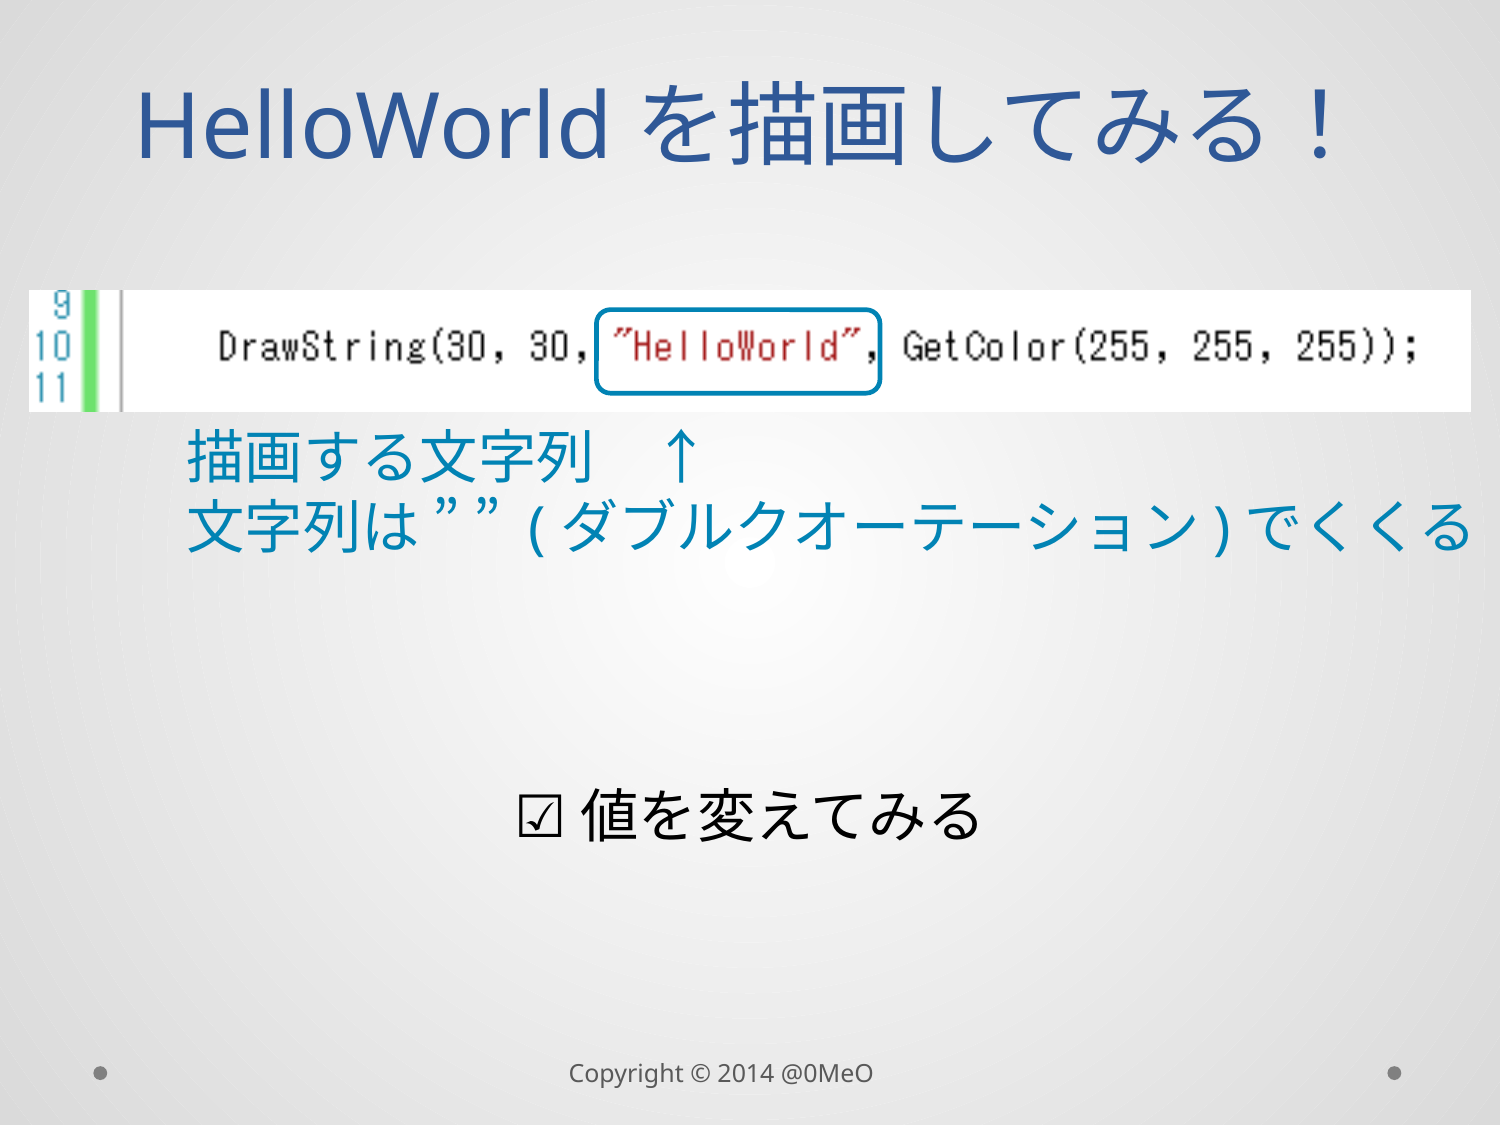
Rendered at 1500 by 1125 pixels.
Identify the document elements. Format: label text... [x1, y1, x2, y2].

picture [29, 290, 1471, 413]
text_box 描画する文字列 ↑ 文字列は ” ” (ダブルクオーテーション)でくくる [172, 412, 1492, 567]
text_box ☑値を変えてみる [499, 771, 1001, 857]
title HelloWorldを描画してみる！ [75, 35, 1425, 185]
